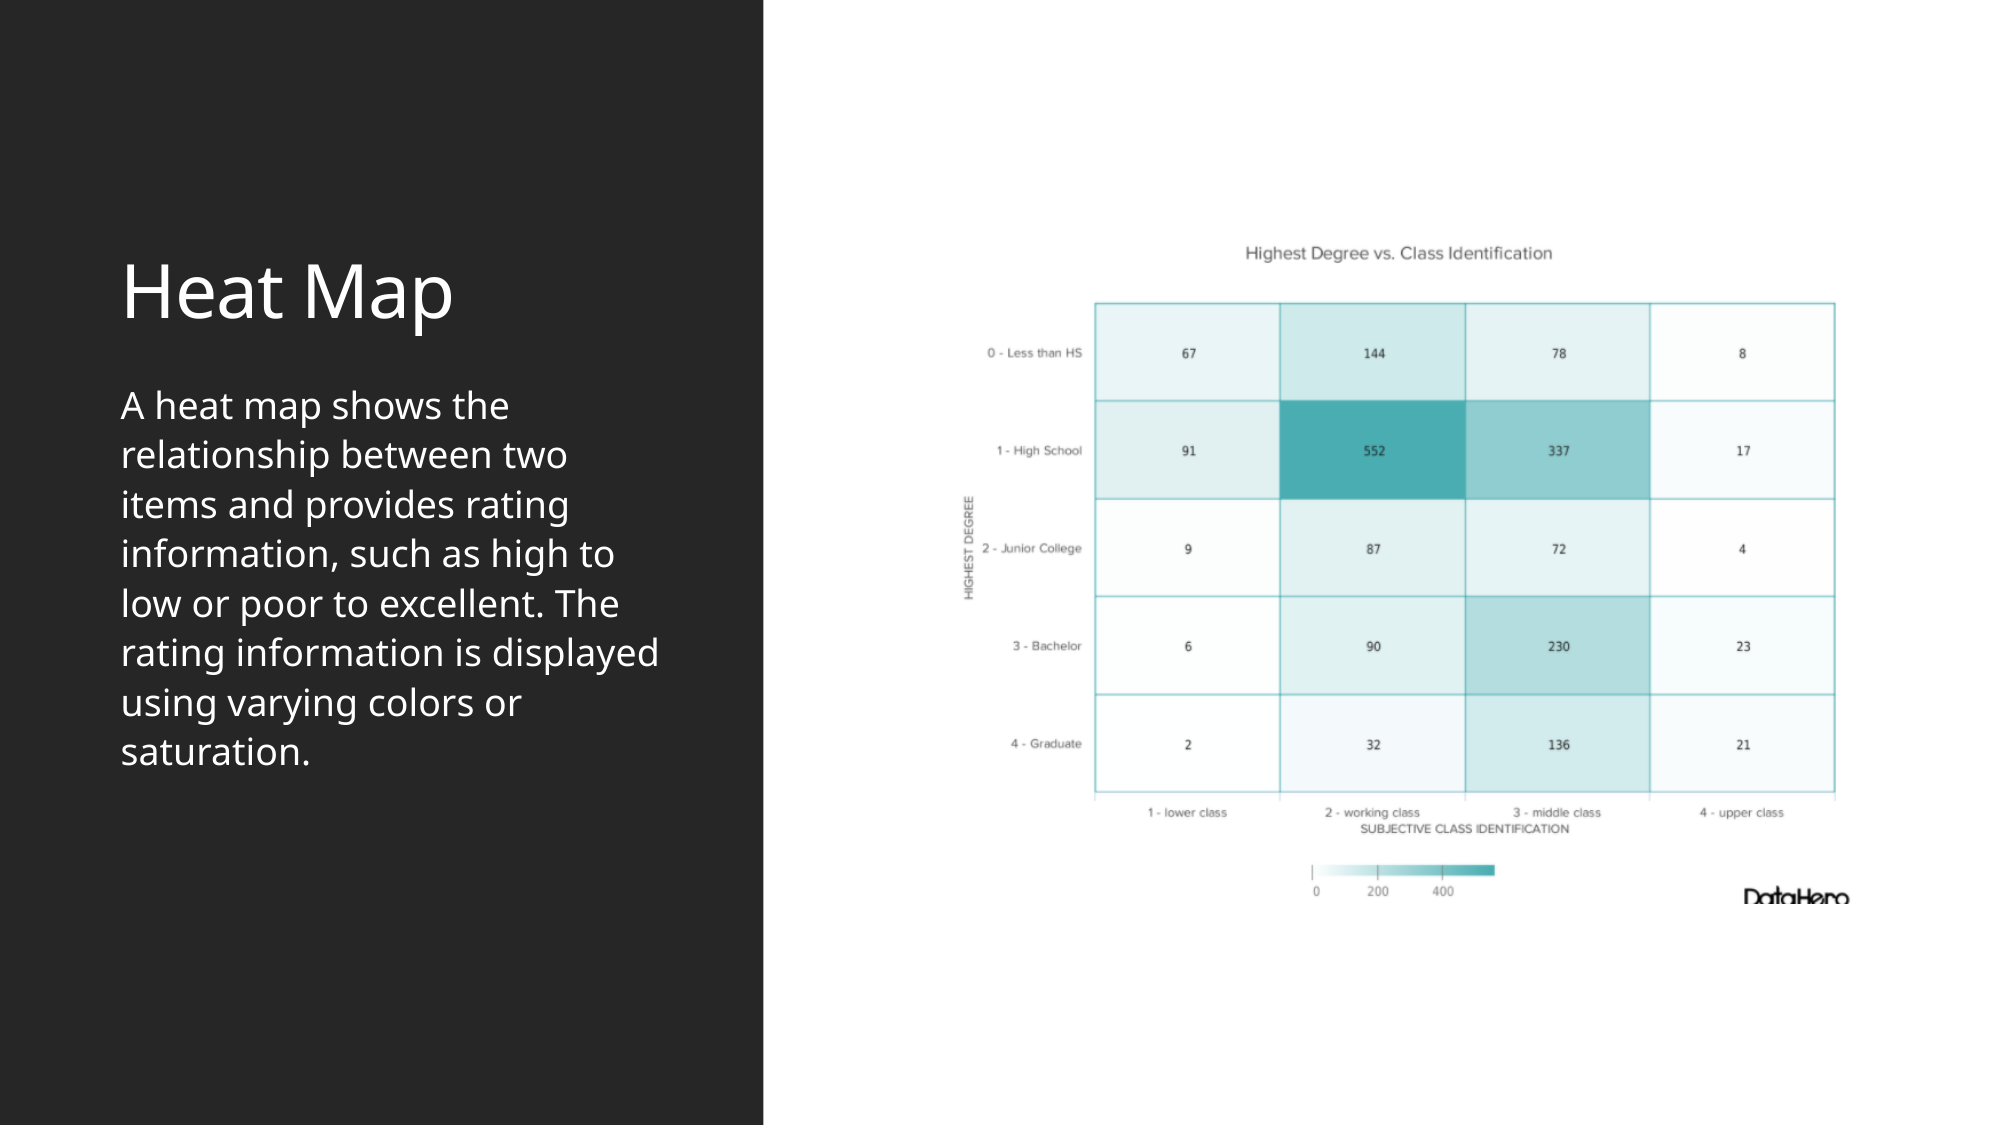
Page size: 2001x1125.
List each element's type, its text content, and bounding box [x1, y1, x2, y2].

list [894, 230, 1869, 905]
title Heat Map [105, 128, 683, 343]
list A heat map shows the relationship between two items and provides rating information, such as high to low or poor to excellent. The rating information is displayed using varying colors or saturation. [105, 369, 683, 1002]
